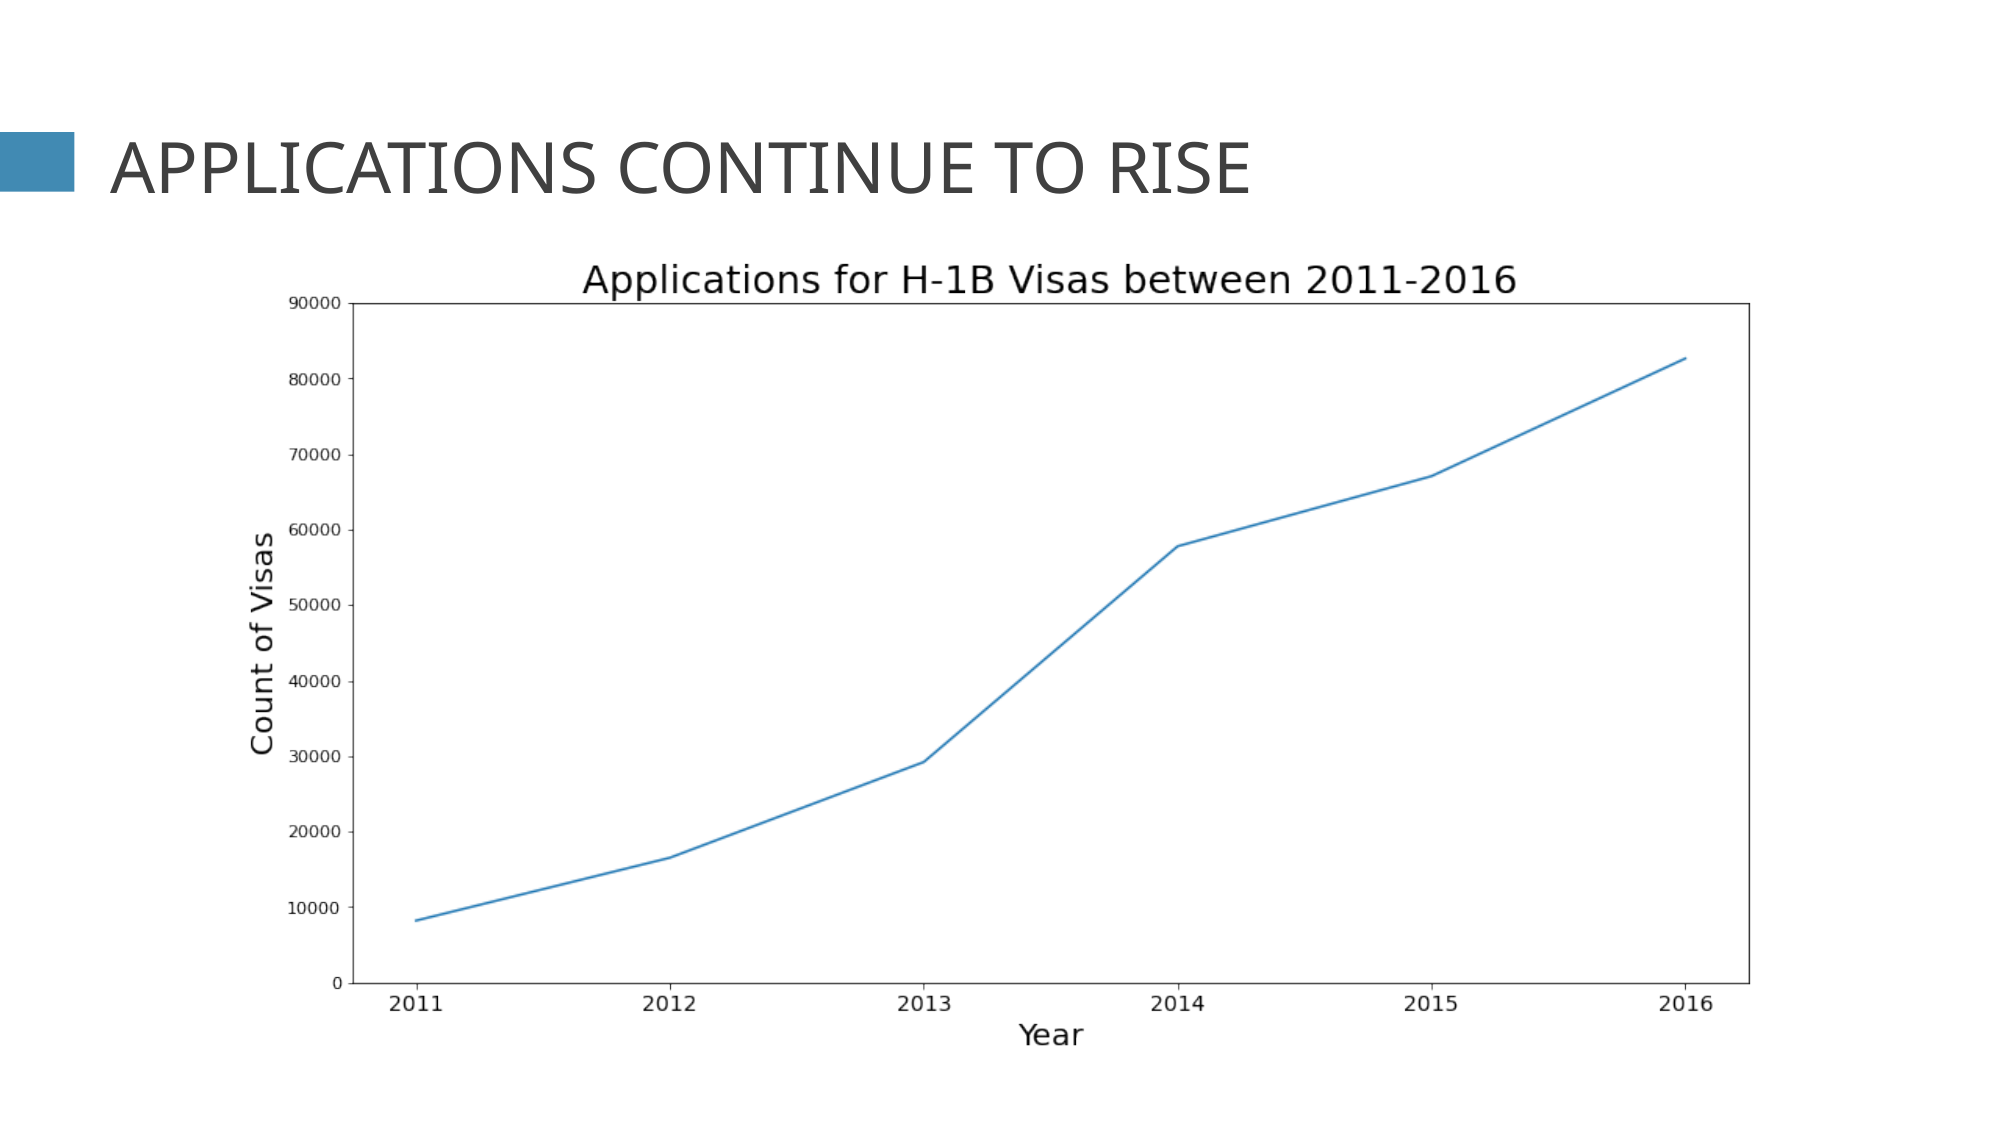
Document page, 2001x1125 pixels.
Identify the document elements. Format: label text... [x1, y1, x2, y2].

picture [240, 253, 1760, 1064]
title Applications continue to rise [95, 115, 1905, 237]
